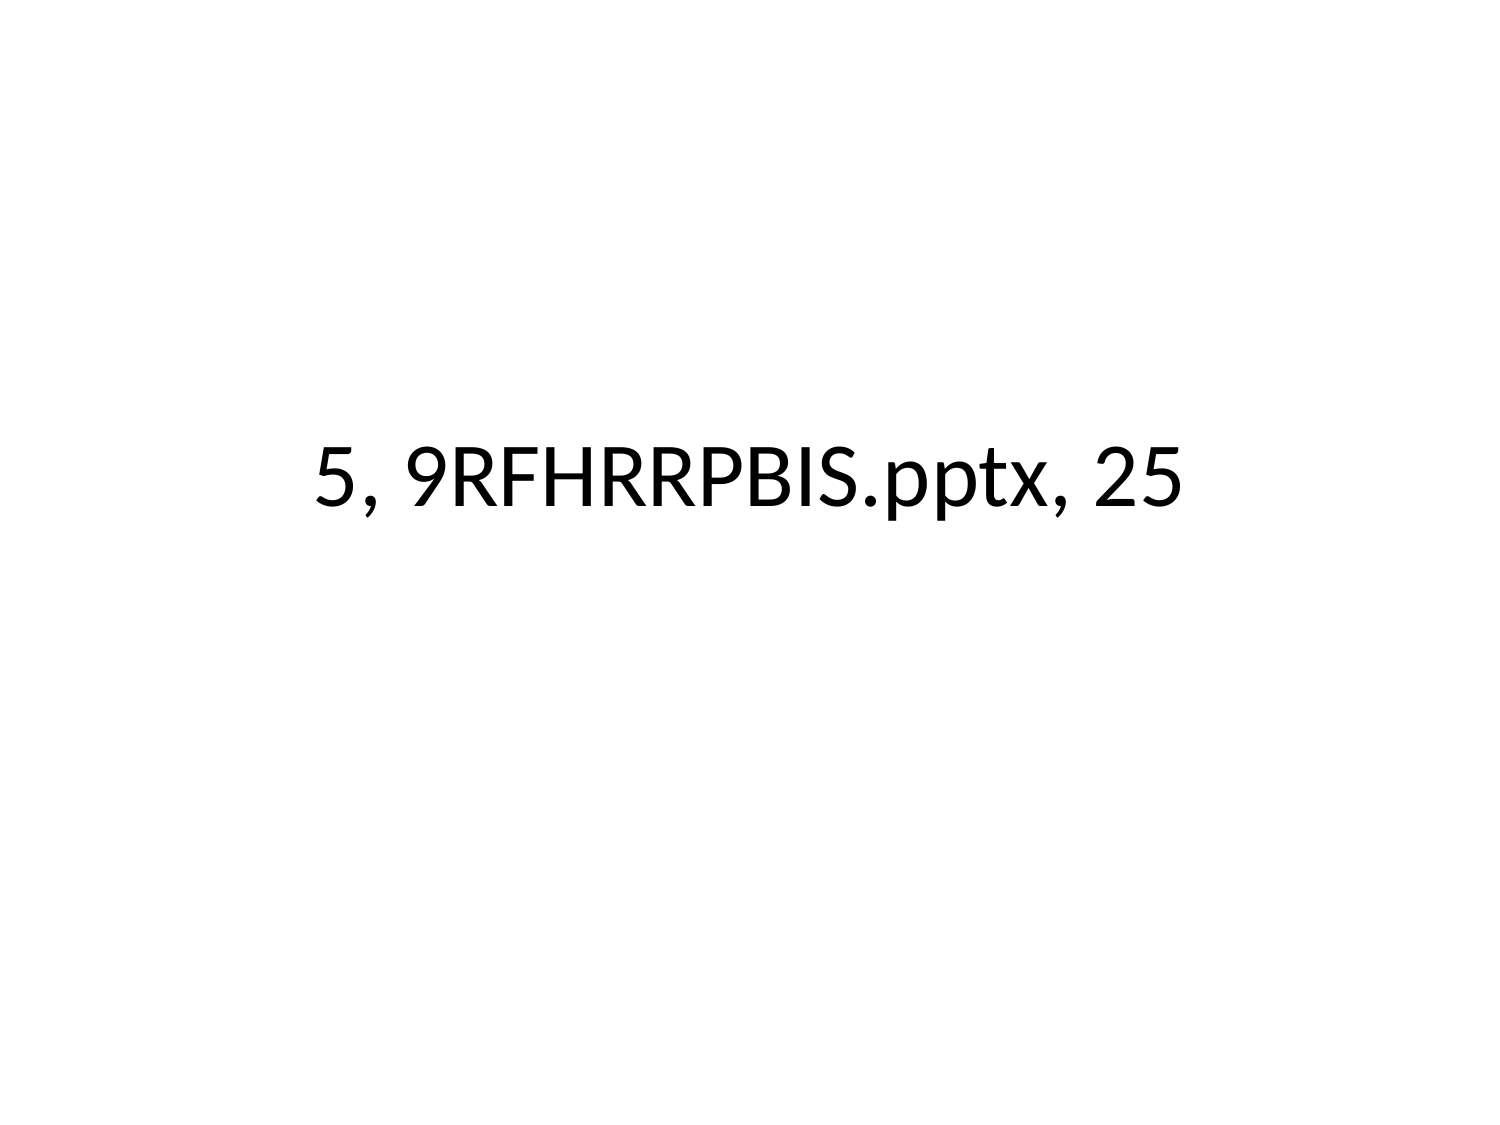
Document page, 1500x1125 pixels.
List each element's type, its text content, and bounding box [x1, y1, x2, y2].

title 5, 9RFHRRPBIS.pptx, 25 [112, 349, 1388, 591]
